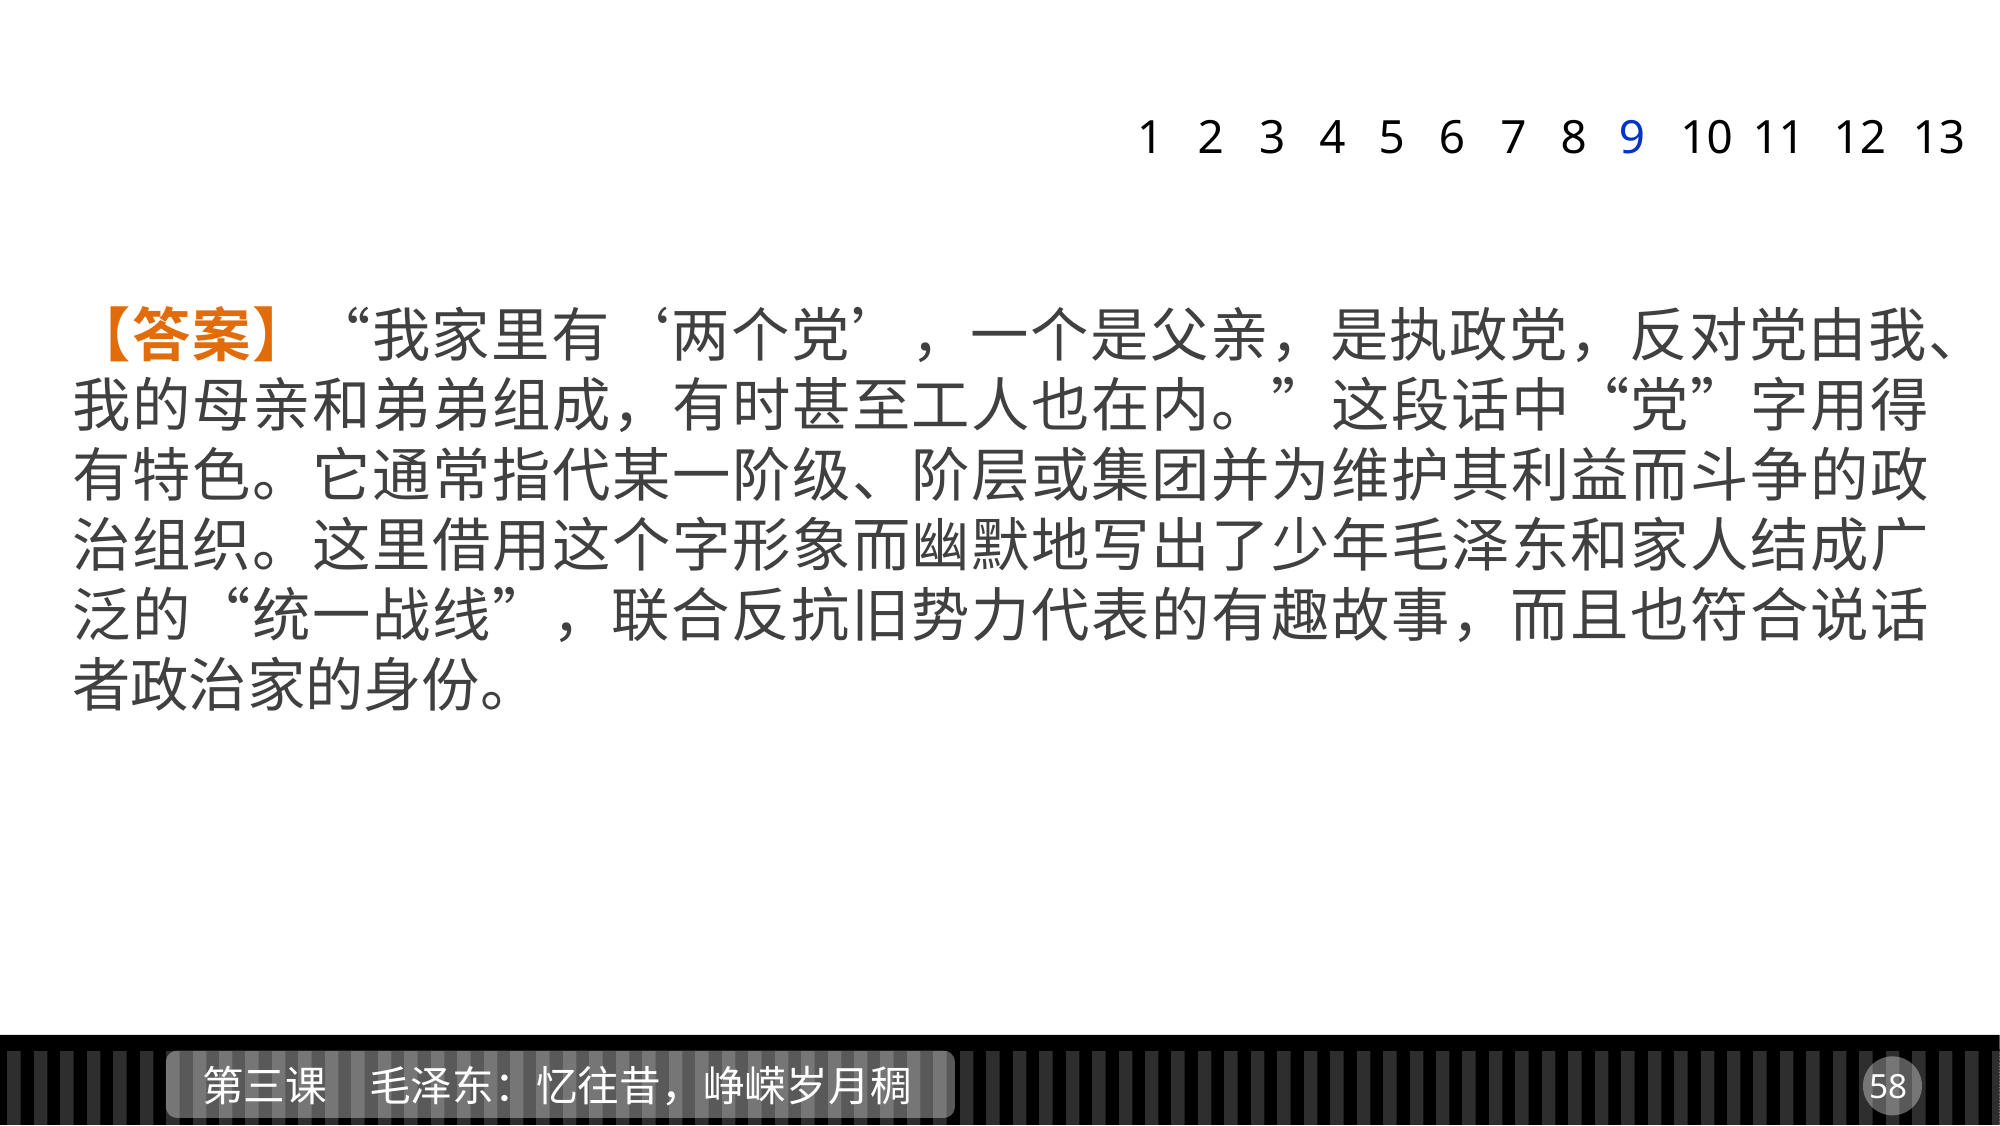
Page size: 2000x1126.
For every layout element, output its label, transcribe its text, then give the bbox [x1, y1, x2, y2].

text_box 6 [1419, 102, 1477, 169]
text_box 7 [1481, 102, 1538, 169]
text_box 3 [1239, 102, 1297, 169]
text_box 8 [1541, 102, 1599, 169]
text_box 12 [1811, 102, 1890, 169]
text_box 10 [1658, 102, 1730, 169]
text_box 5 [1359, 102, 1416, 169]
text_box 9 [1599, 102, 1657, 169]
text_box 1 [1117, 102, 1175, 169]
text_box 4 [1300, 102, 1357, 169]
text_box 【答案】“我家里有‘两个党’，一个是父亲，是执政党，反对党由我、我的母亲和弟弟组成，有时甚至工人也在内。”这段话中“党”字用得有特色。它通常指代某一阶级、阶层或集团并为维护其利益而斗争的政治组织。这里借用这个字形象而幽默地写出了少年毛泽东和家人结成广泛的“统一战线”，联合反抗旧势力代表的有趣故事，而且也符合说话者政治家的身份。 [57, 290, 1944, 726]
text_box 13 [1890, 102, 1977, 169]
text_box 11 [1730, 102, 1811, 169]
text_box 2 [1178, 102, 1235, 169]
